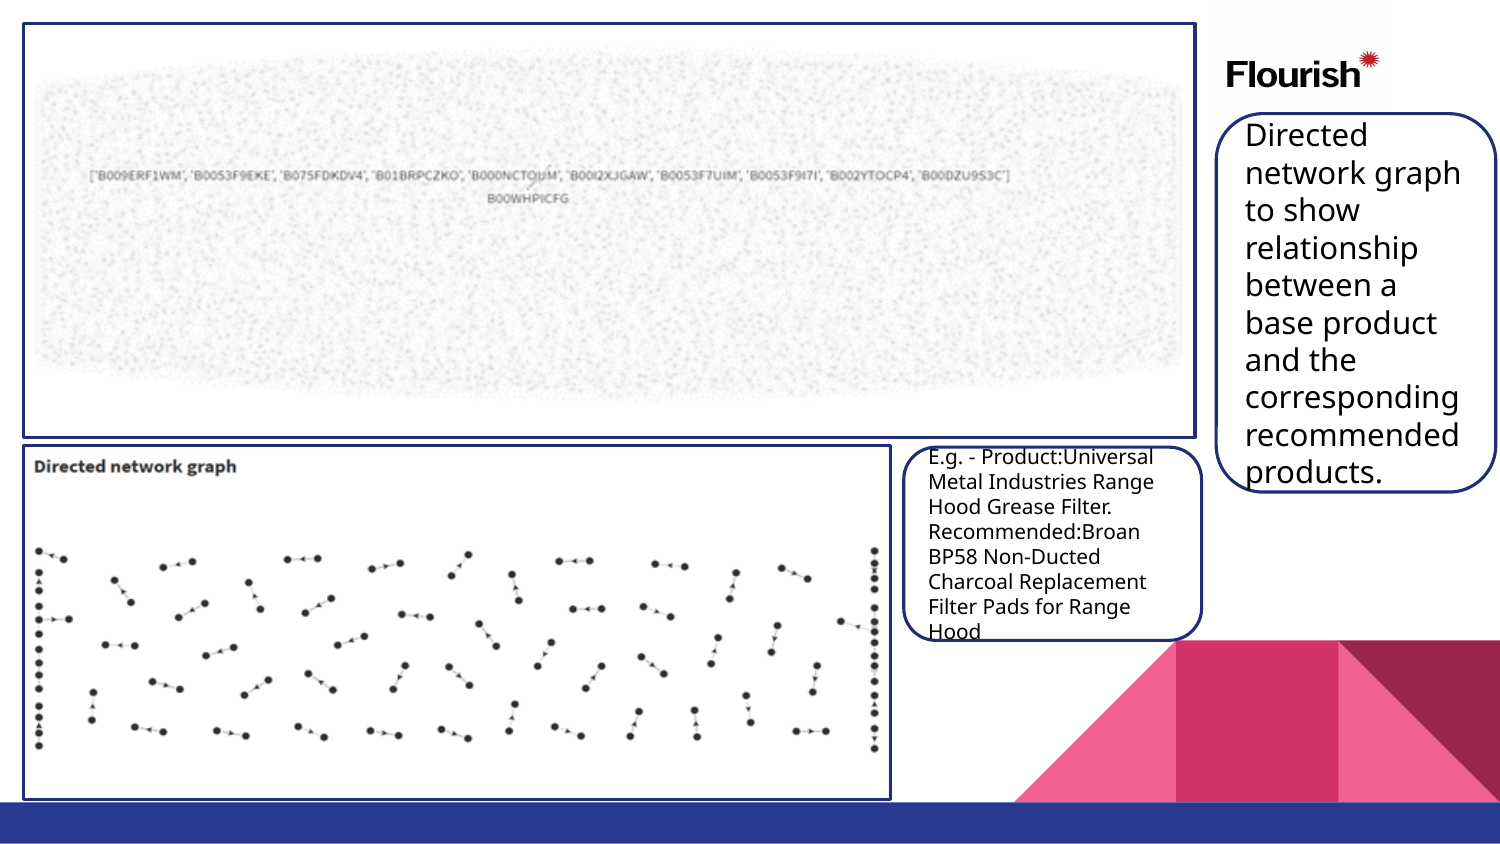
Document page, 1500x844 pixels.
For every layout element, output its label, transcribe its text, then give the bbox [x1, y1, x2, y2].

picture [1209, 0, 1391, 144]
picture [24, 24, 1194, 437]
text_box Directed network graph to show relationship between a base product and the corresponding recommended products. [1216, 113, 1496, 493]
picture [24, 446, 890, 799]
text_box E.g. - Product:Universal Metal Industries Range Hood Grease Filter. Recommended:Broan BP58 Non-Ducted Charcoal Replacement Filter Pads for Range Hood [903, 447, 1202, 641]
